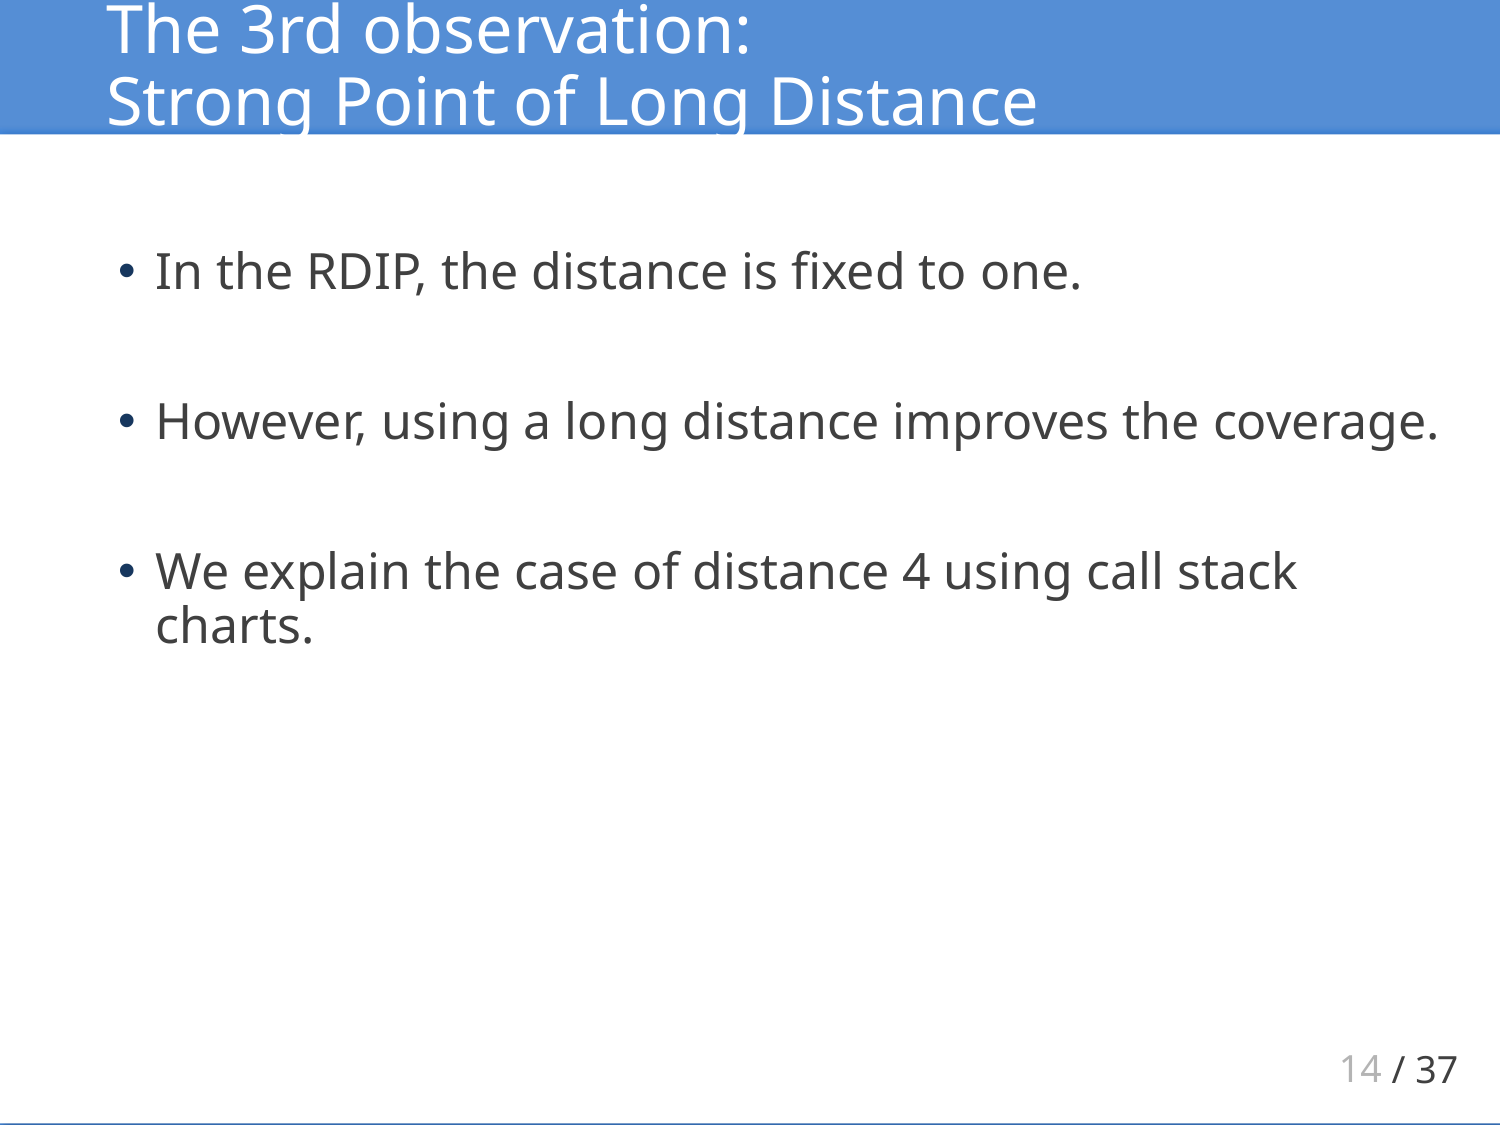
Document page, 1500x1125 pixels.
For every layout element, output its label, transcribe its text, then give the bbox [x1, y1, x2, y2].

title The 3rd observation: Strong Point of Long Distance [100, 10, 1395, 125]
list In the RDIP, the distance is fixed to one. However, using a long distance improves the coverage. We explain the case of distance 4 using call stack charts. [103, 158, 1459, 1014]
slide_number 14 [1059, 1040, 1397, 1101]
